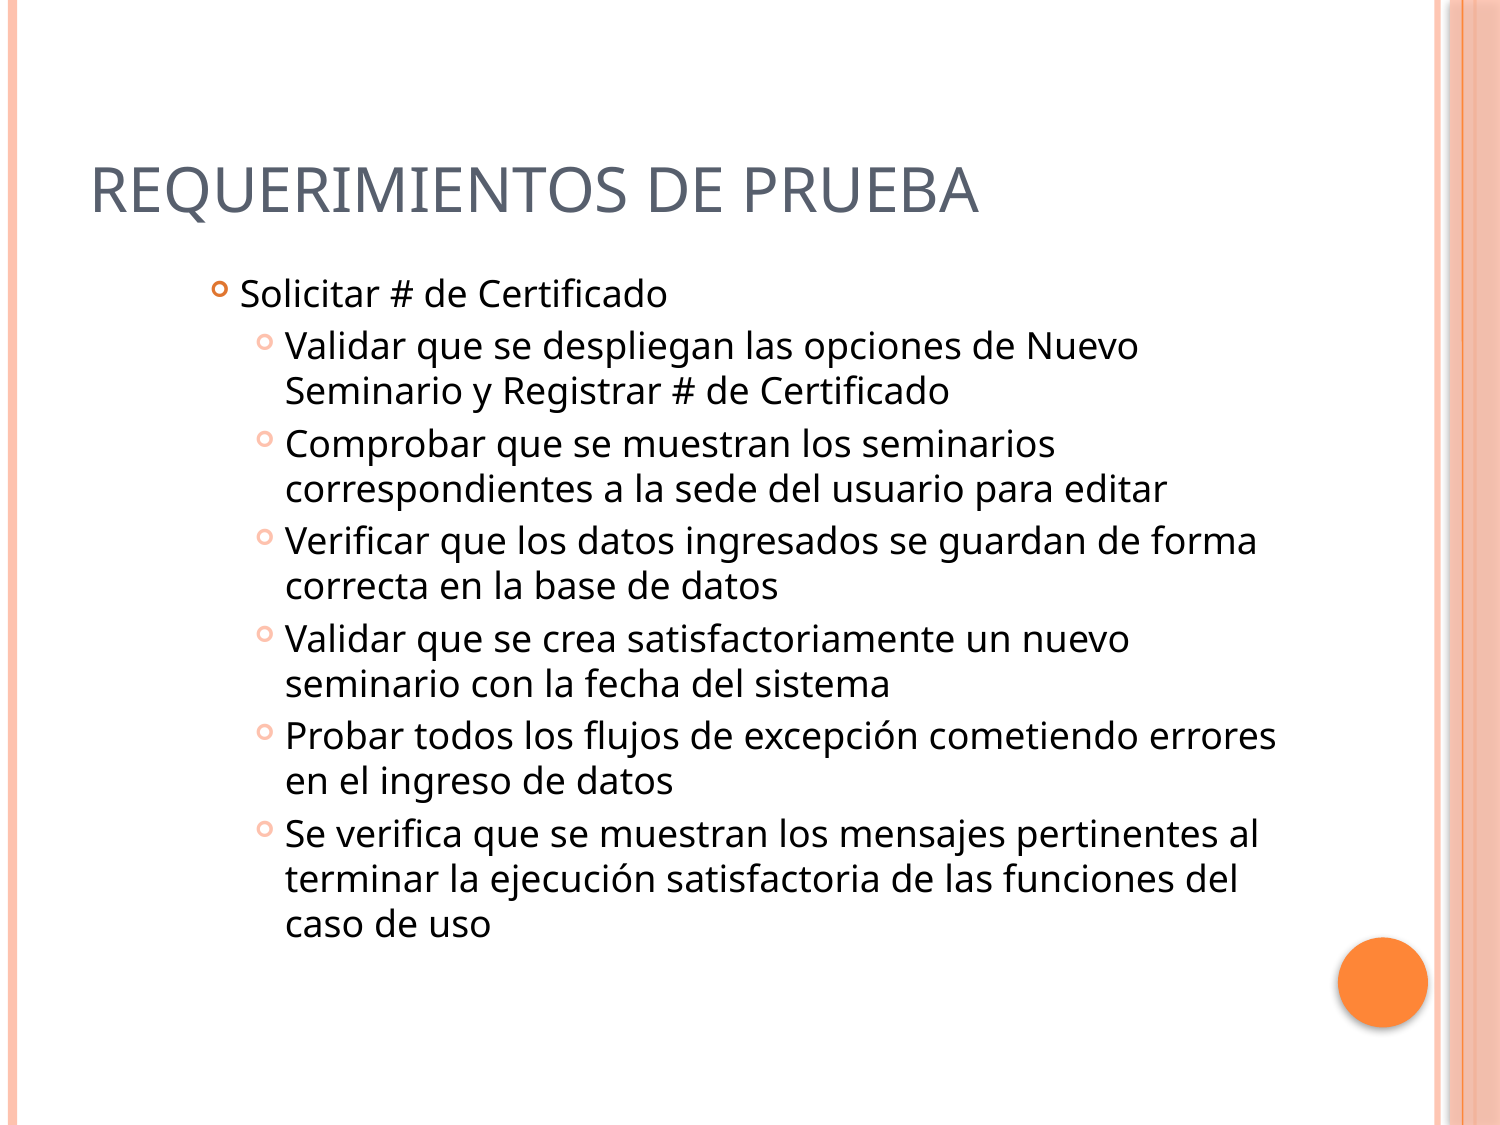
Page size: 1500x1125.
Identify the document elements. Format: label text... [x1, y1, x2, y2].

list Solicitar # de Certificado Validar que se despliegan las opciones de Nuevo Seminario y Registrar # de Certificado Comprobar que se muestran los seminarios correspondientes a la sede del usuario para editar Verificar que los datos ingresados se guardan de forma correcta en la base de datos Validar que se crea satisfactoriamente un nuevo seminario con la fecha del sistema Probar todos los flujos de excepción cometiendo errores en el ingreso de datos Se verifica que se muestran los mensajes pertinentes al terminar la ejecución satisfactoria de las funciones del caso de uso [75, 262, 1300, 1062]
title Requerimientos de Prueba [75, 45, 1300, 233]
